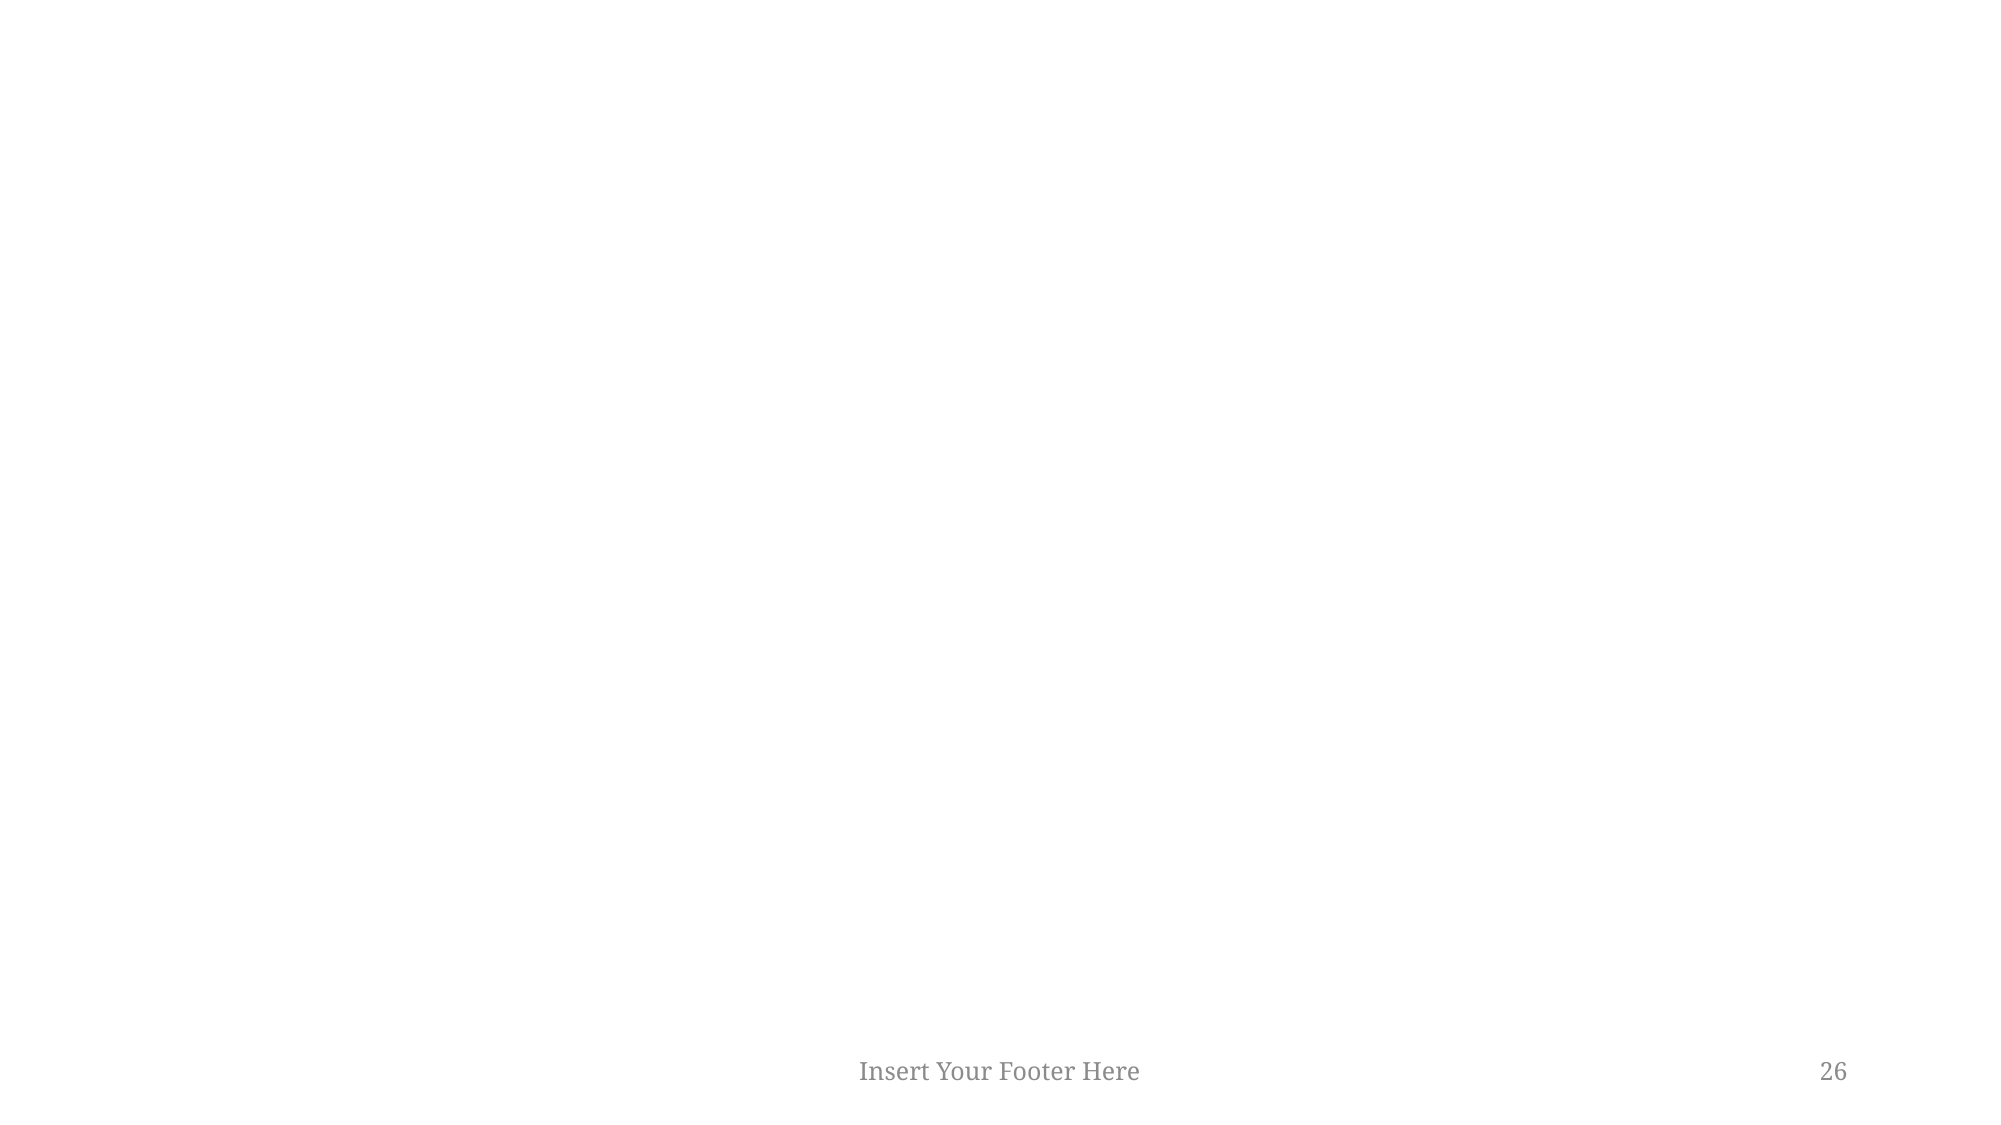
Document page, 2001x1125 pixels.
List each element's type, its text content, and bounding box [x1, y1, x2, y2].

slide_number 26 [1412, 1042, 1863, 1103]
footer Insert Your Footer Here [662, 1042, 1338, 1103]
